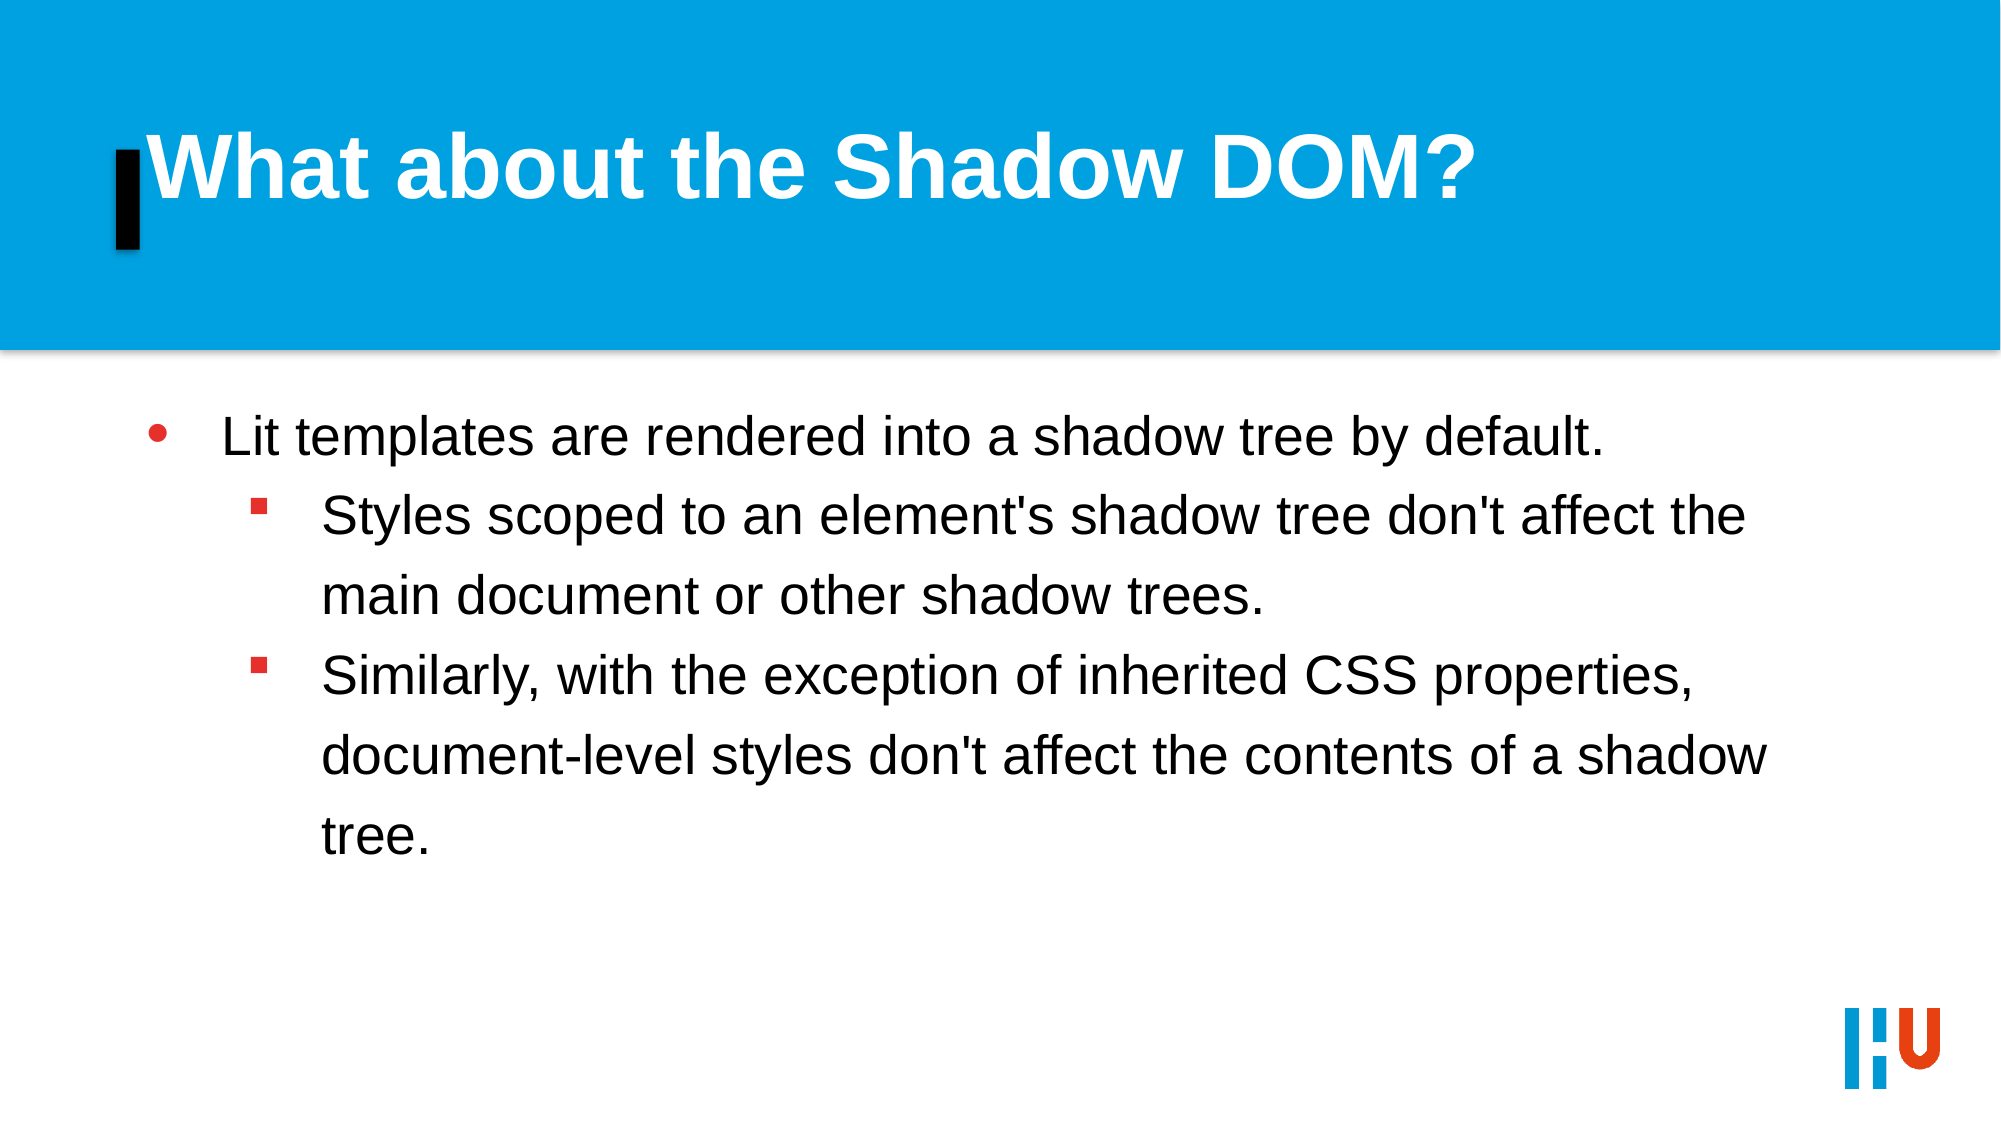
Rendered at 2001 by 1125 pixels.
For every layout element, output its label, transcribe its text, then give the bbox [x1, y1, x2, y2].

picture [1860, 1008, 1940, 1089]
list Lit templates are rendered into a shadow tree by default. Styles scoped to an element's shadow tree don't affect the main document or other shadow trees. Similarly, with the exception of inherited CSS properties, document-level styles don't affect the contents of a shadow tree. [131, 378, 1788, 997]
title What about the Shadow DOM? [131, 53, 1788, 271]
